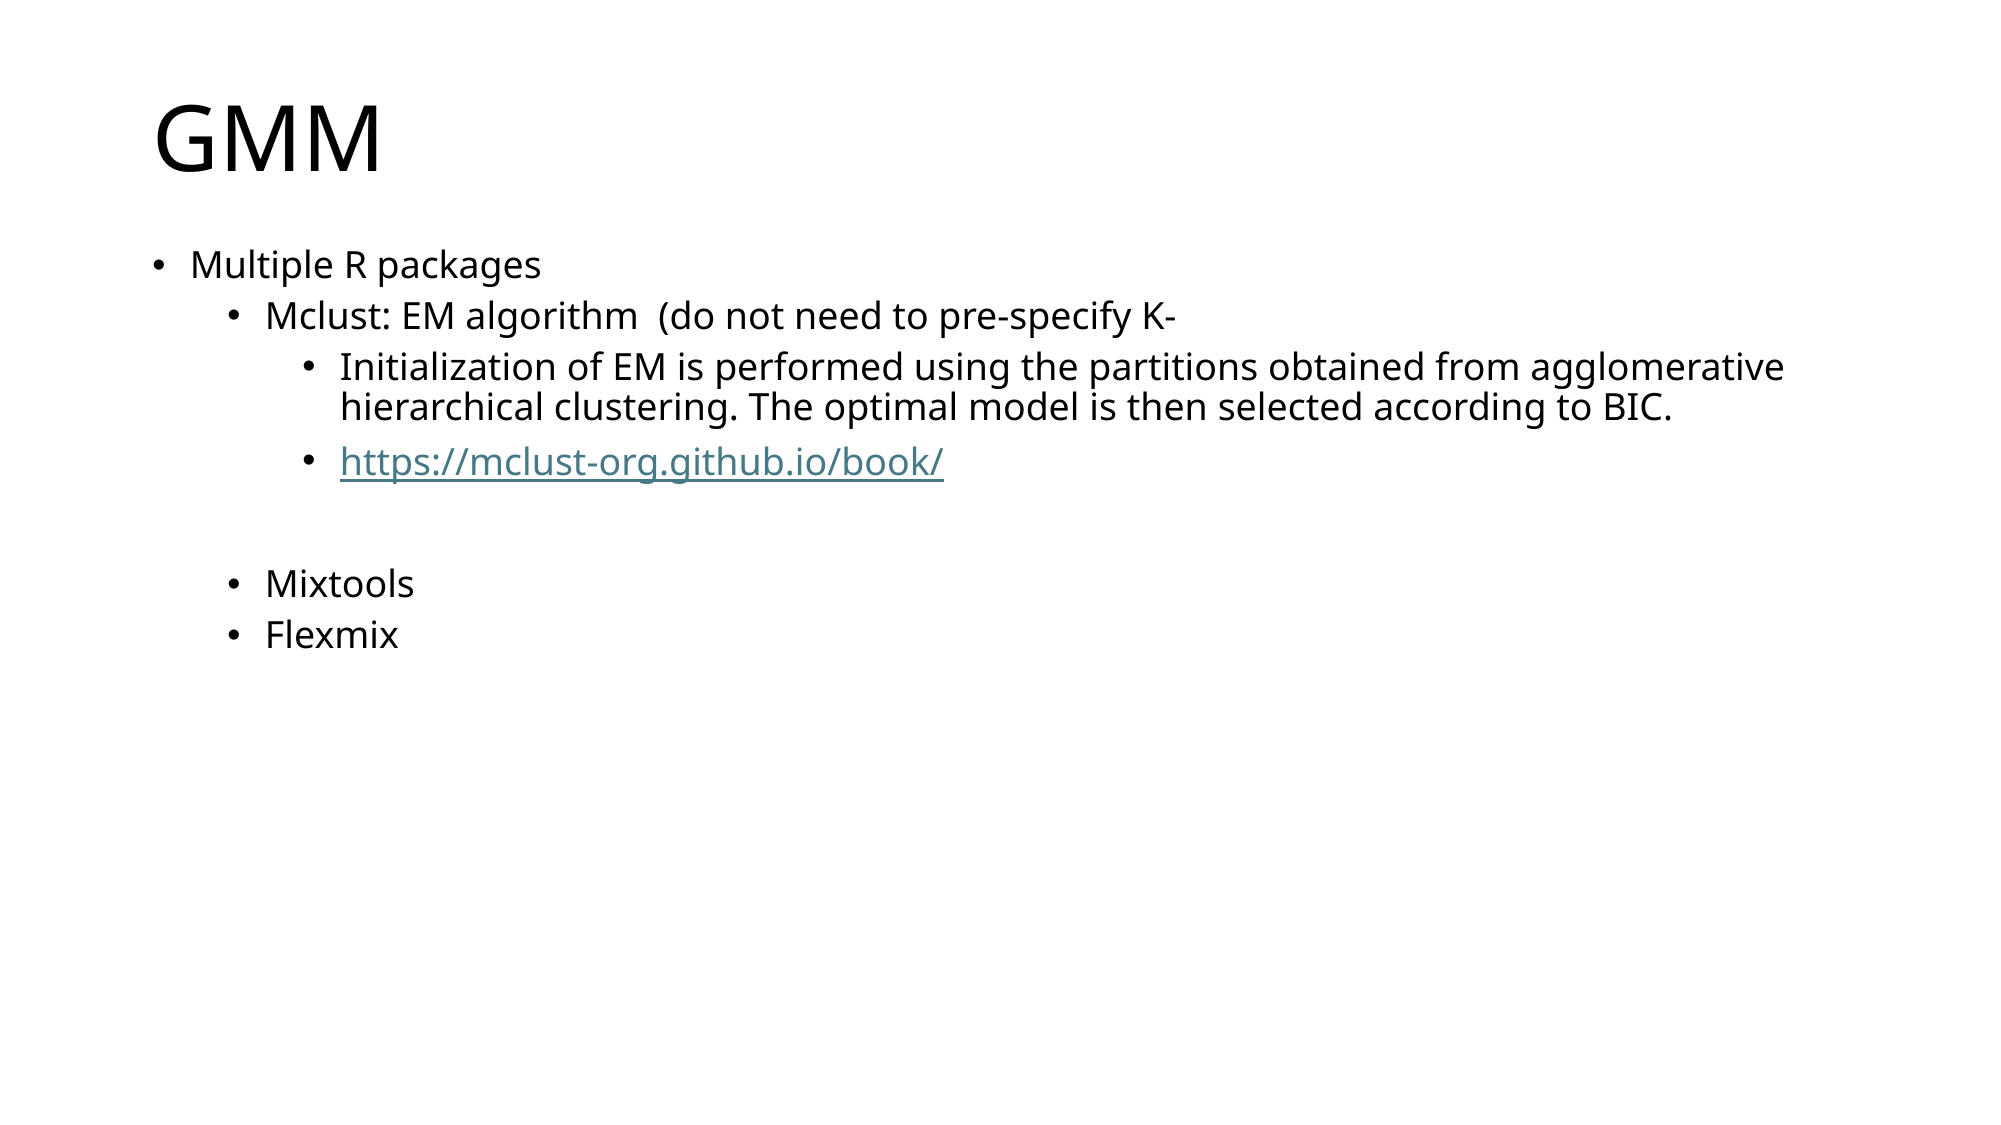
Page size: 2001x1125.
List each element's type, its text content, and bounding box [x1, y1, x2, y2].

list Multiple R packages Mclust: EM algorithm (do not need to pre-specify K- Initialization of EM is performed using the partitions obtained from agglomerative hierarchical clustering. The optimal model is then selected according to BIC. https://mclust-org.github.io/book/ Mixtools Flexmix [137, 238, 1863, 953]
title GMM [137, 59, 1267, 224]
